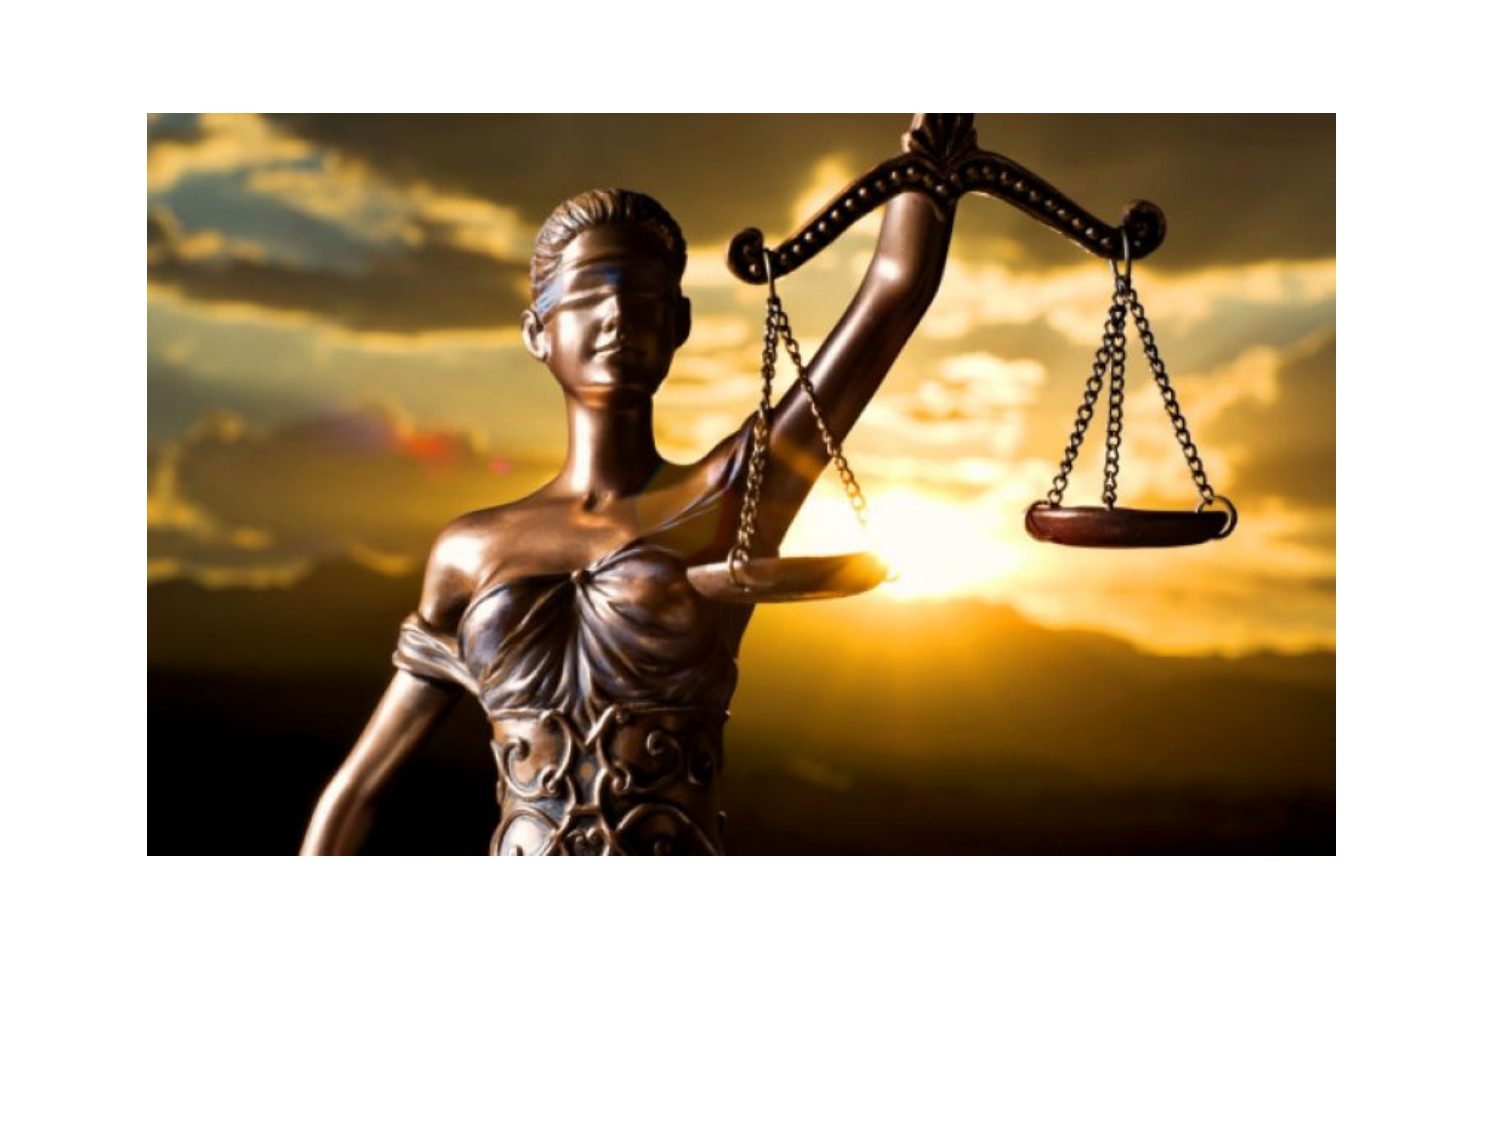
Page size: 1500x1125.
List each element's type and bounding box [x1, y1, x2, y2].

list [147, 113, 1336, 856]
